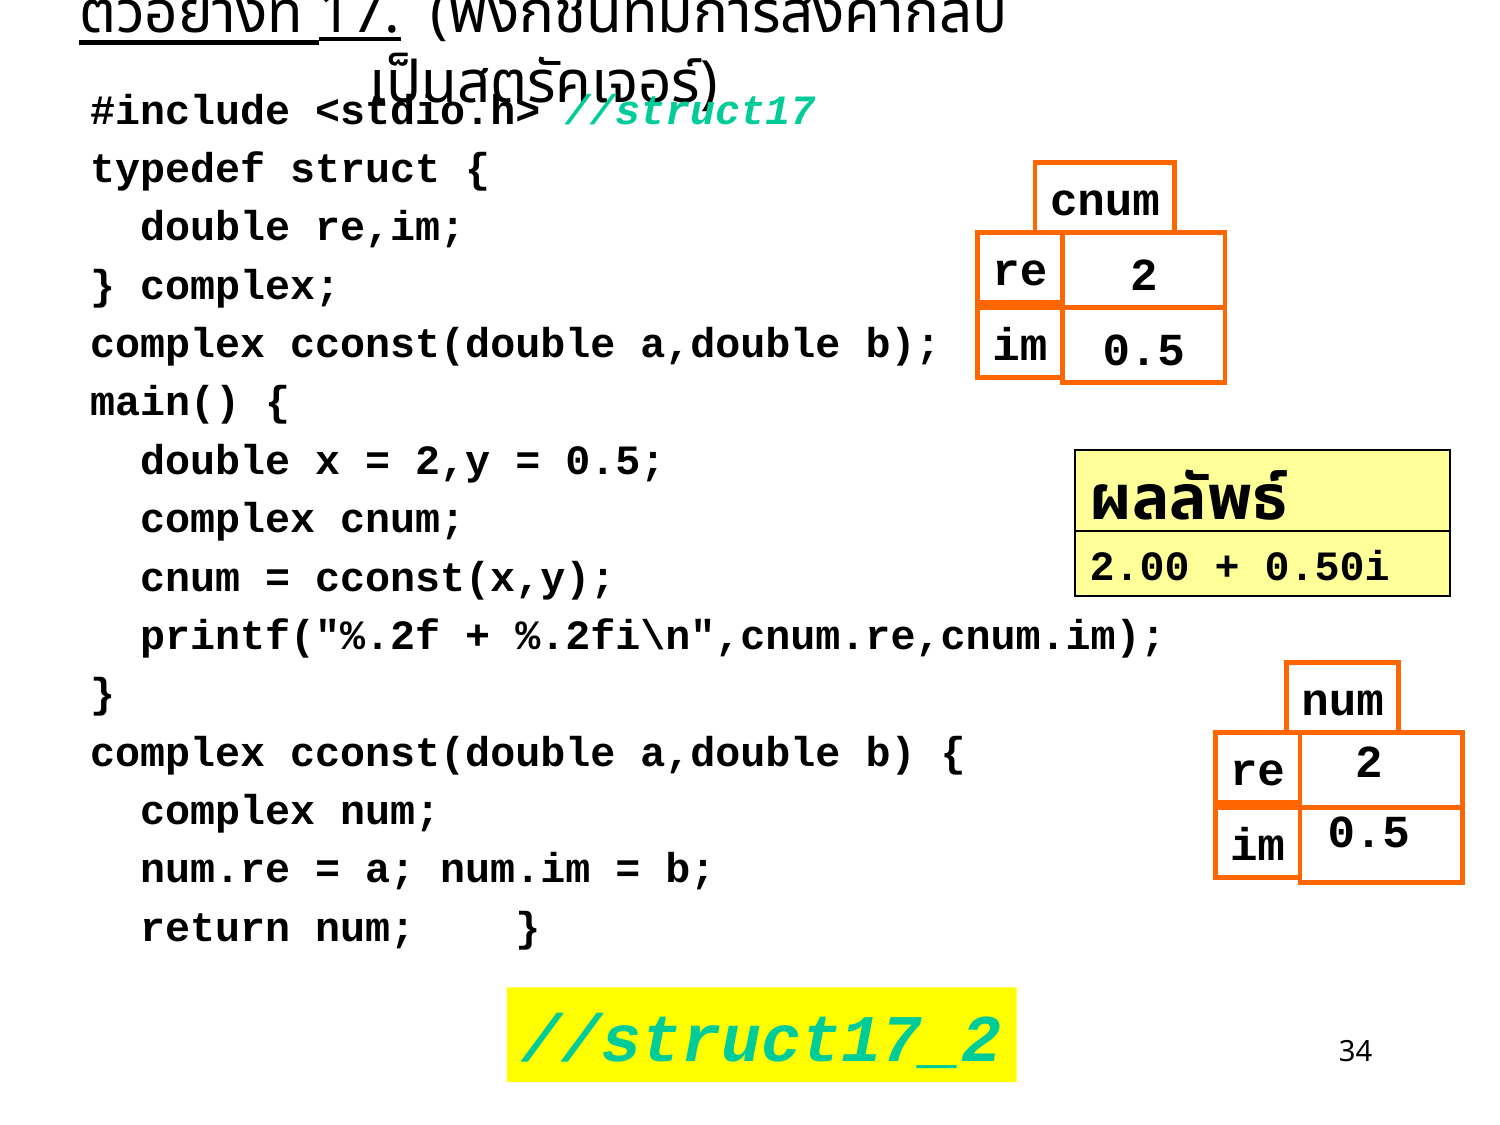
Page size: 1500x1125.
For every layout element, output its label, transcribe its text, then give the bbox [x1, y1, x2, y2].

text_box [1212, 662, 1463, 883]
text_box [974, 162, 1226, 383]
title ตัวอย่างที่ 17. (ฟังก์ชันที่มีการส่งค่ากลับเป็นสตรัคเจอร์) [62, 0, 1025, 88]
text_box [1074, 449, 1451, 599]
list #include <stdio.h> //struct17 typedef struct { double re,im; } complex; complex cconst(double a,double b); main() { double x = 2,y = 0.5; complex cnum; cnum = cconst(x,y); printf("%.2f + %.2fi\n",cnum.re,cnum.im); } complex cconst(double a,double b) { complex num; num.re = a; num.im = b; return num; } [75, 75, 1338, 1063]
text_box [1062, 237, 1226, 383]
slide_number 34 [1074, 1025, 1388, 1100]
text_box //struct17_2 [506, 987, 1017, 1083]
